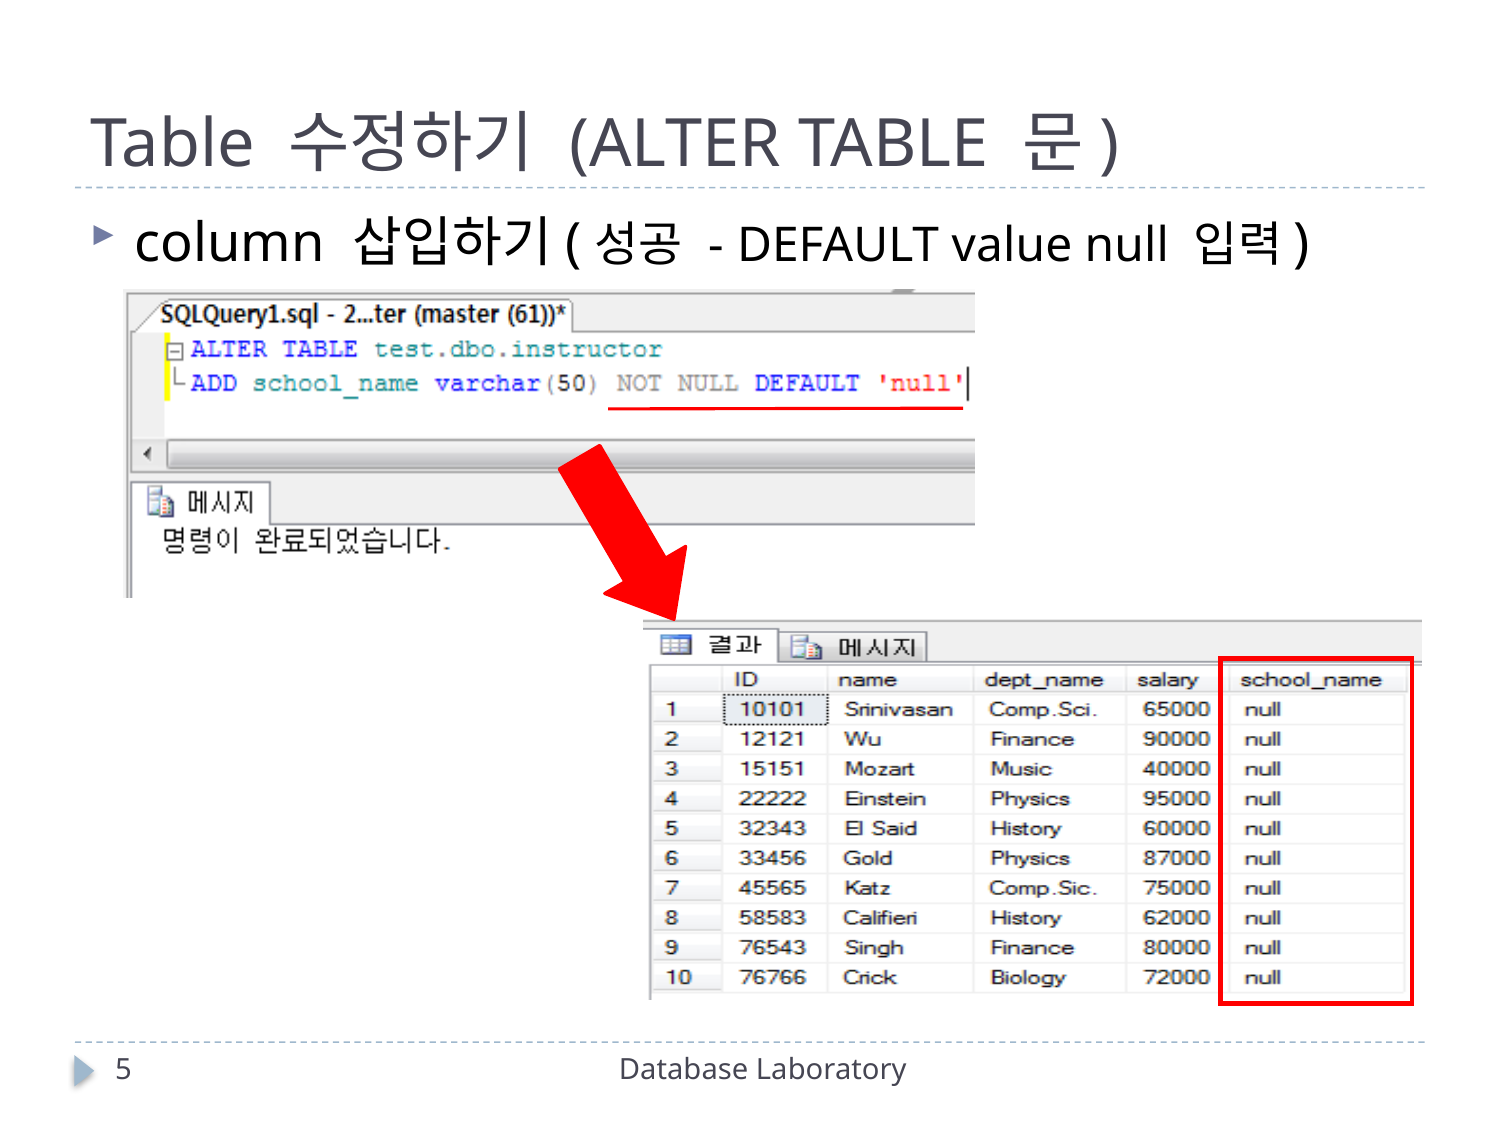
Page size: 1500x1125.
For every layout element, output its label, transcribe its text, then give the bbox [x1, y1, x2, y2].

picture [123, 288, 975, 599]
list column 삽입하기(성공 - DEFAULT value null 입력) [74, 199, 1426, 1011]
picture [643, 619, 1422, 1000]
text_box [646, 611, 677, 619]
footer Database Laboratory [475, 1042, 1051, 1103]
title Table 수정하기 (ALTER TABLE 문) [74, 24, 1426, 188]
slide_number 5 [100, 1042, 426, 1103]
